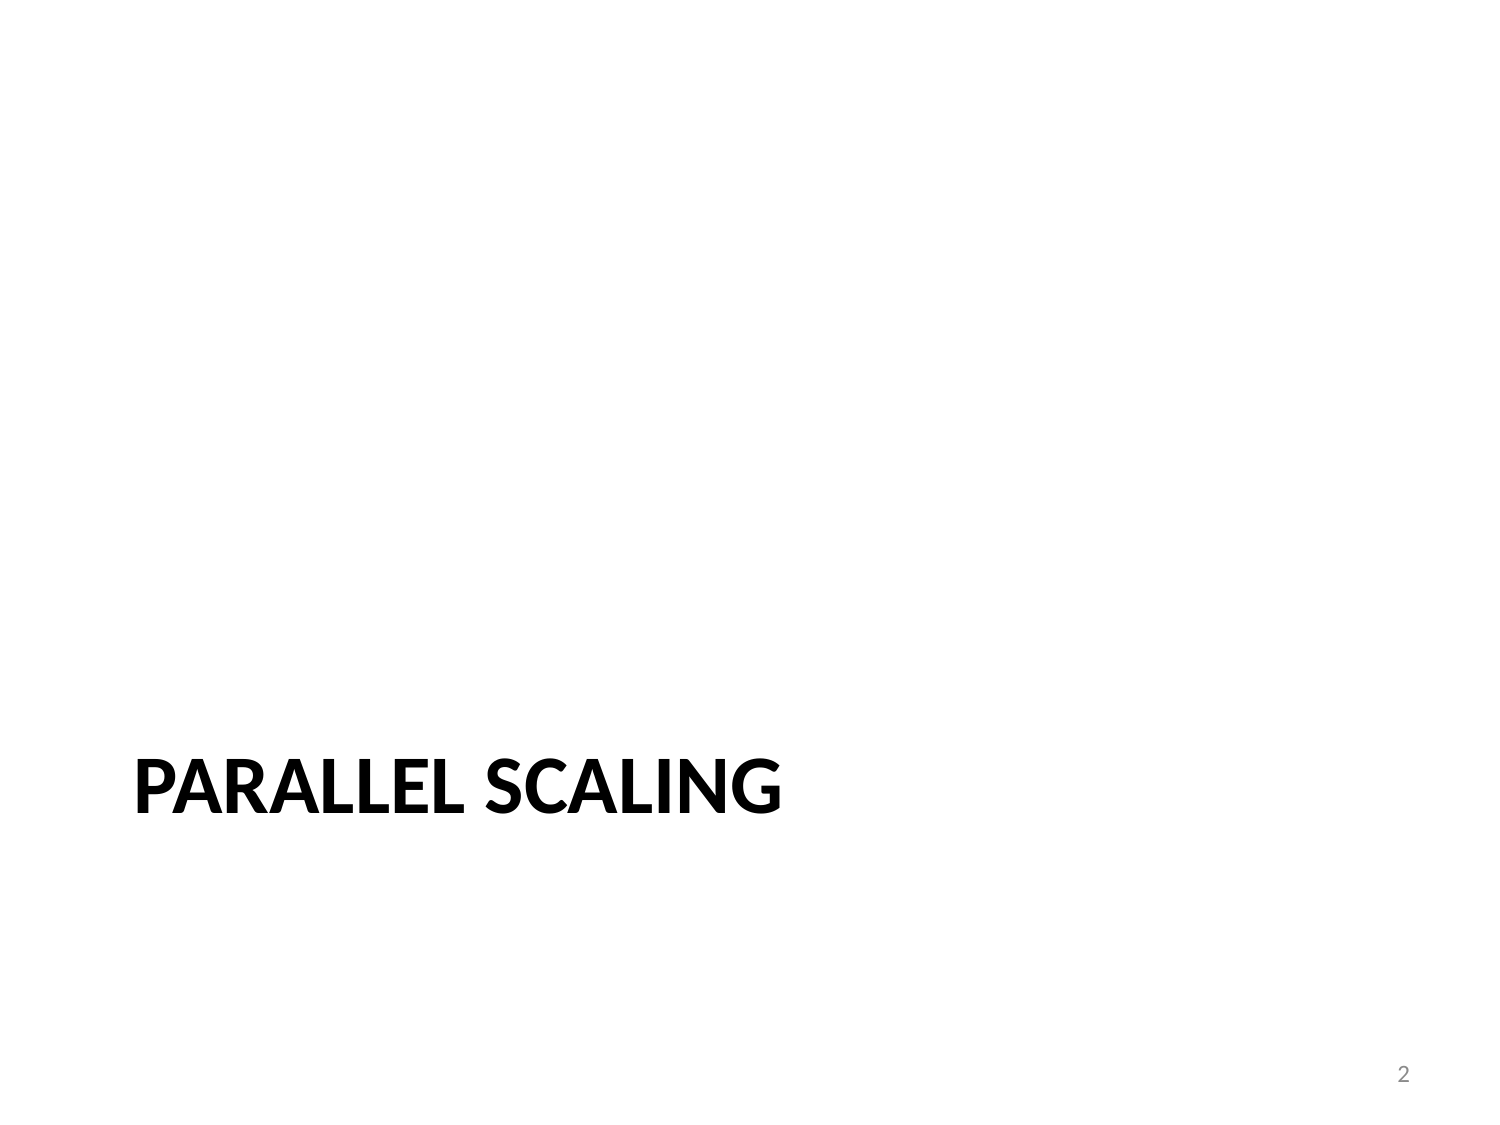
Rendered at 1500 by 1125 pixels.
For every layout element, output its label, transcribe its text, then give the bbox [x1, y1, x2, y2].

slide_number 2 [1074, 1042, 1425, 1103]
title Parallel scaling [118, 722, 1394, 947]
